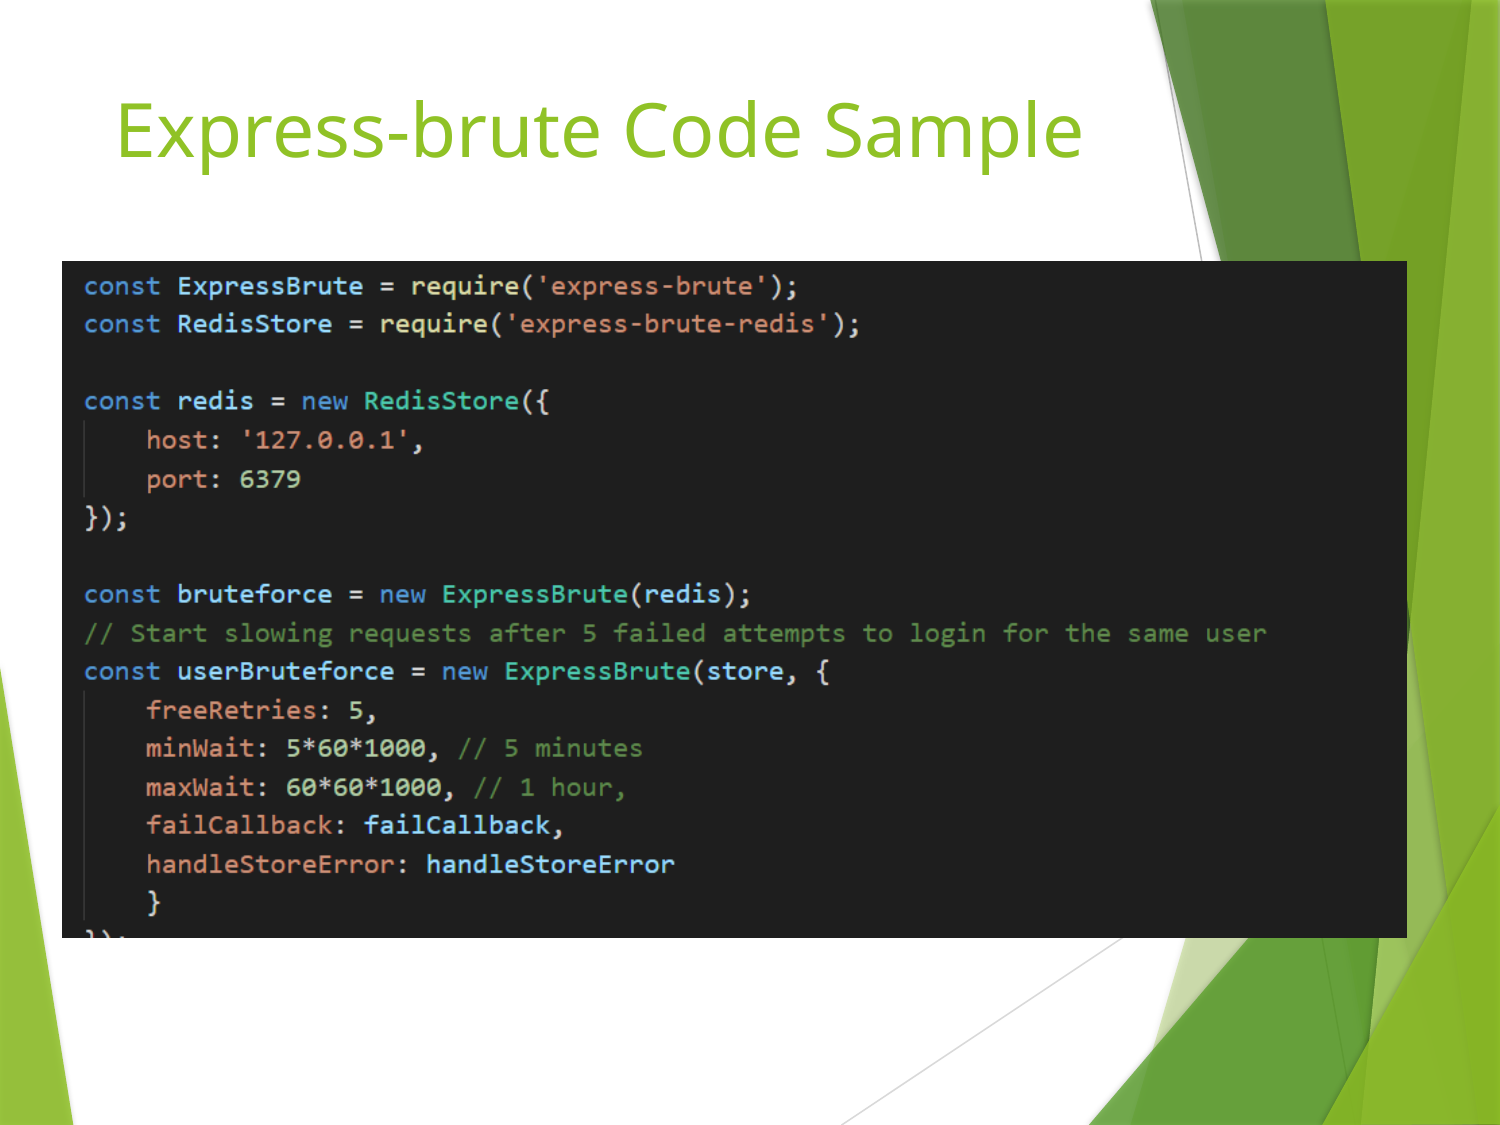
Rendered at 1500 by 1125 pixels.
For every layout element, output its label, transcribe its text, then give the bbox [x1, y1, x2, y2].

picture [61, 261, 1408, 938]
title Express-brute Code Sample [99, 75, 1142, 260]
